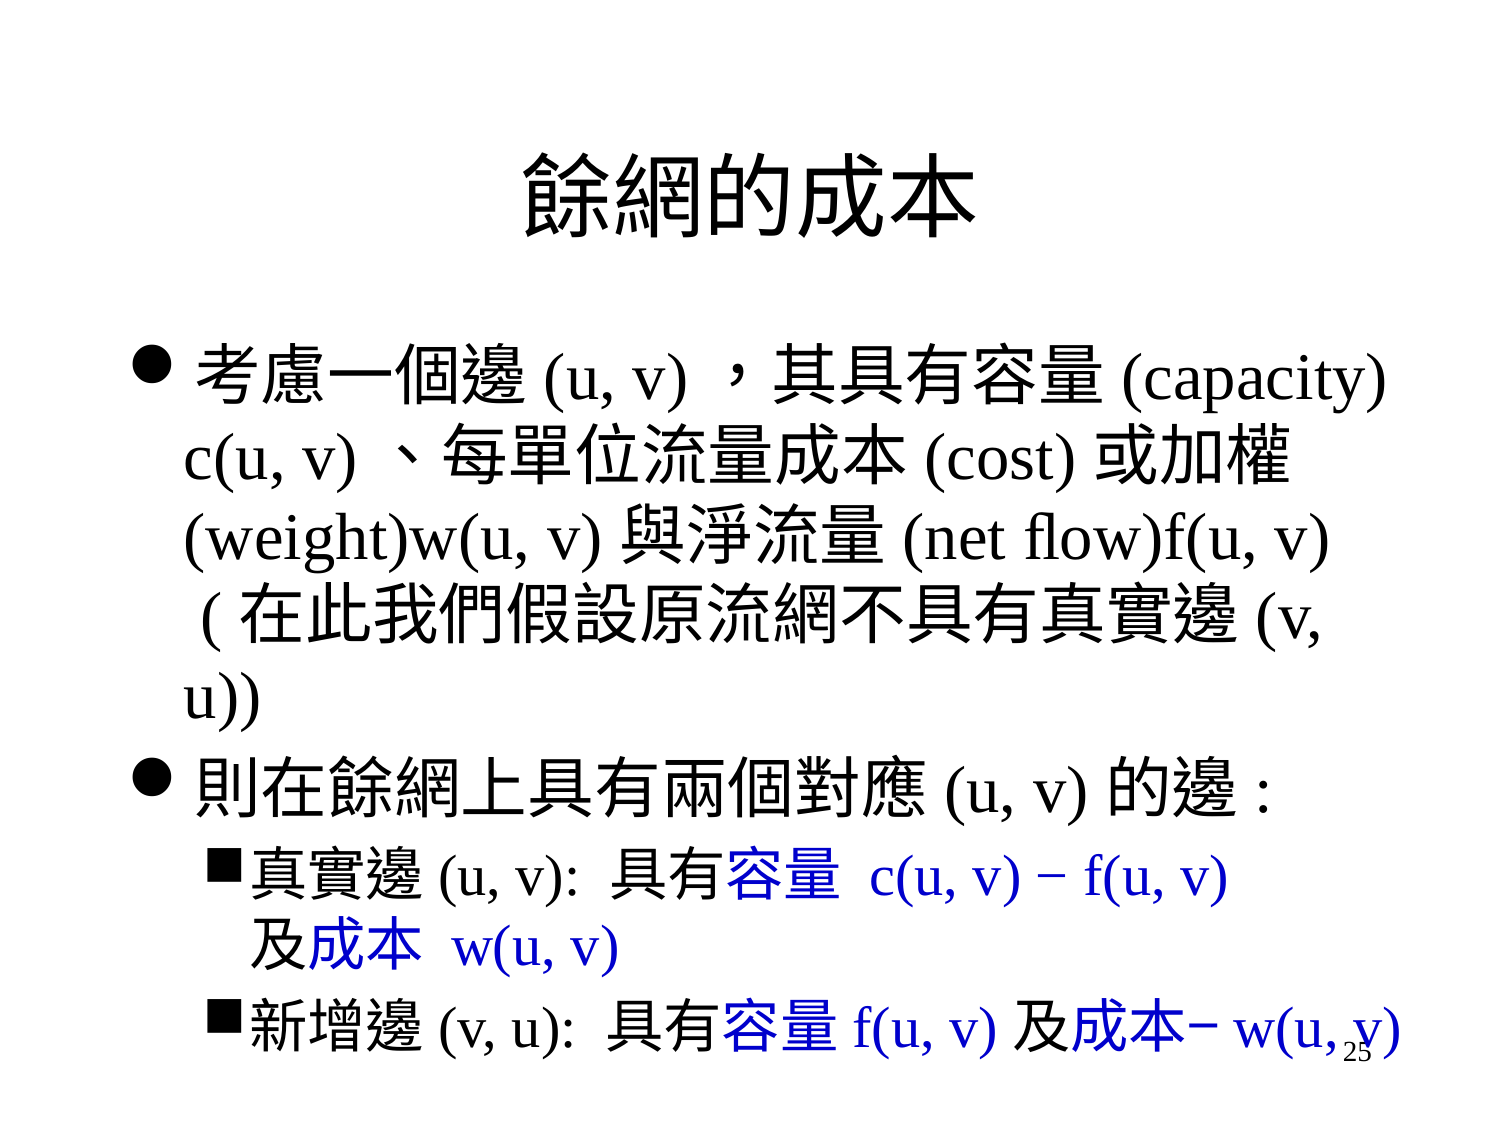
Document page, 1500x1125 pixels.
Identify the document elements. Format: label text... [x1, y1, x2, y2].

slide_number 25 [1074, 1025, 1388, 1100]
title 餘網的成本 [112, 99, 1388, 288]
list 考慮一個邊(u, v)，其具有容量(capacity) c(u, v)、每單位流量成本(cost)或加權(weight)w(u, v)與淨流量(net ﬂow)f(u, v) (在此我們假設原流網不具有真實邊(v, u)) 則在餘網上具有兩個對應(u, v)的邊: 真實邊(u, v): 具有容量 c(u, v) − f(u, v) 及成本 w(u, v) 新增邊(v, u): 具有容量f(u, v)及成本−w(u, v) [112, 324, 1424, 1000]
